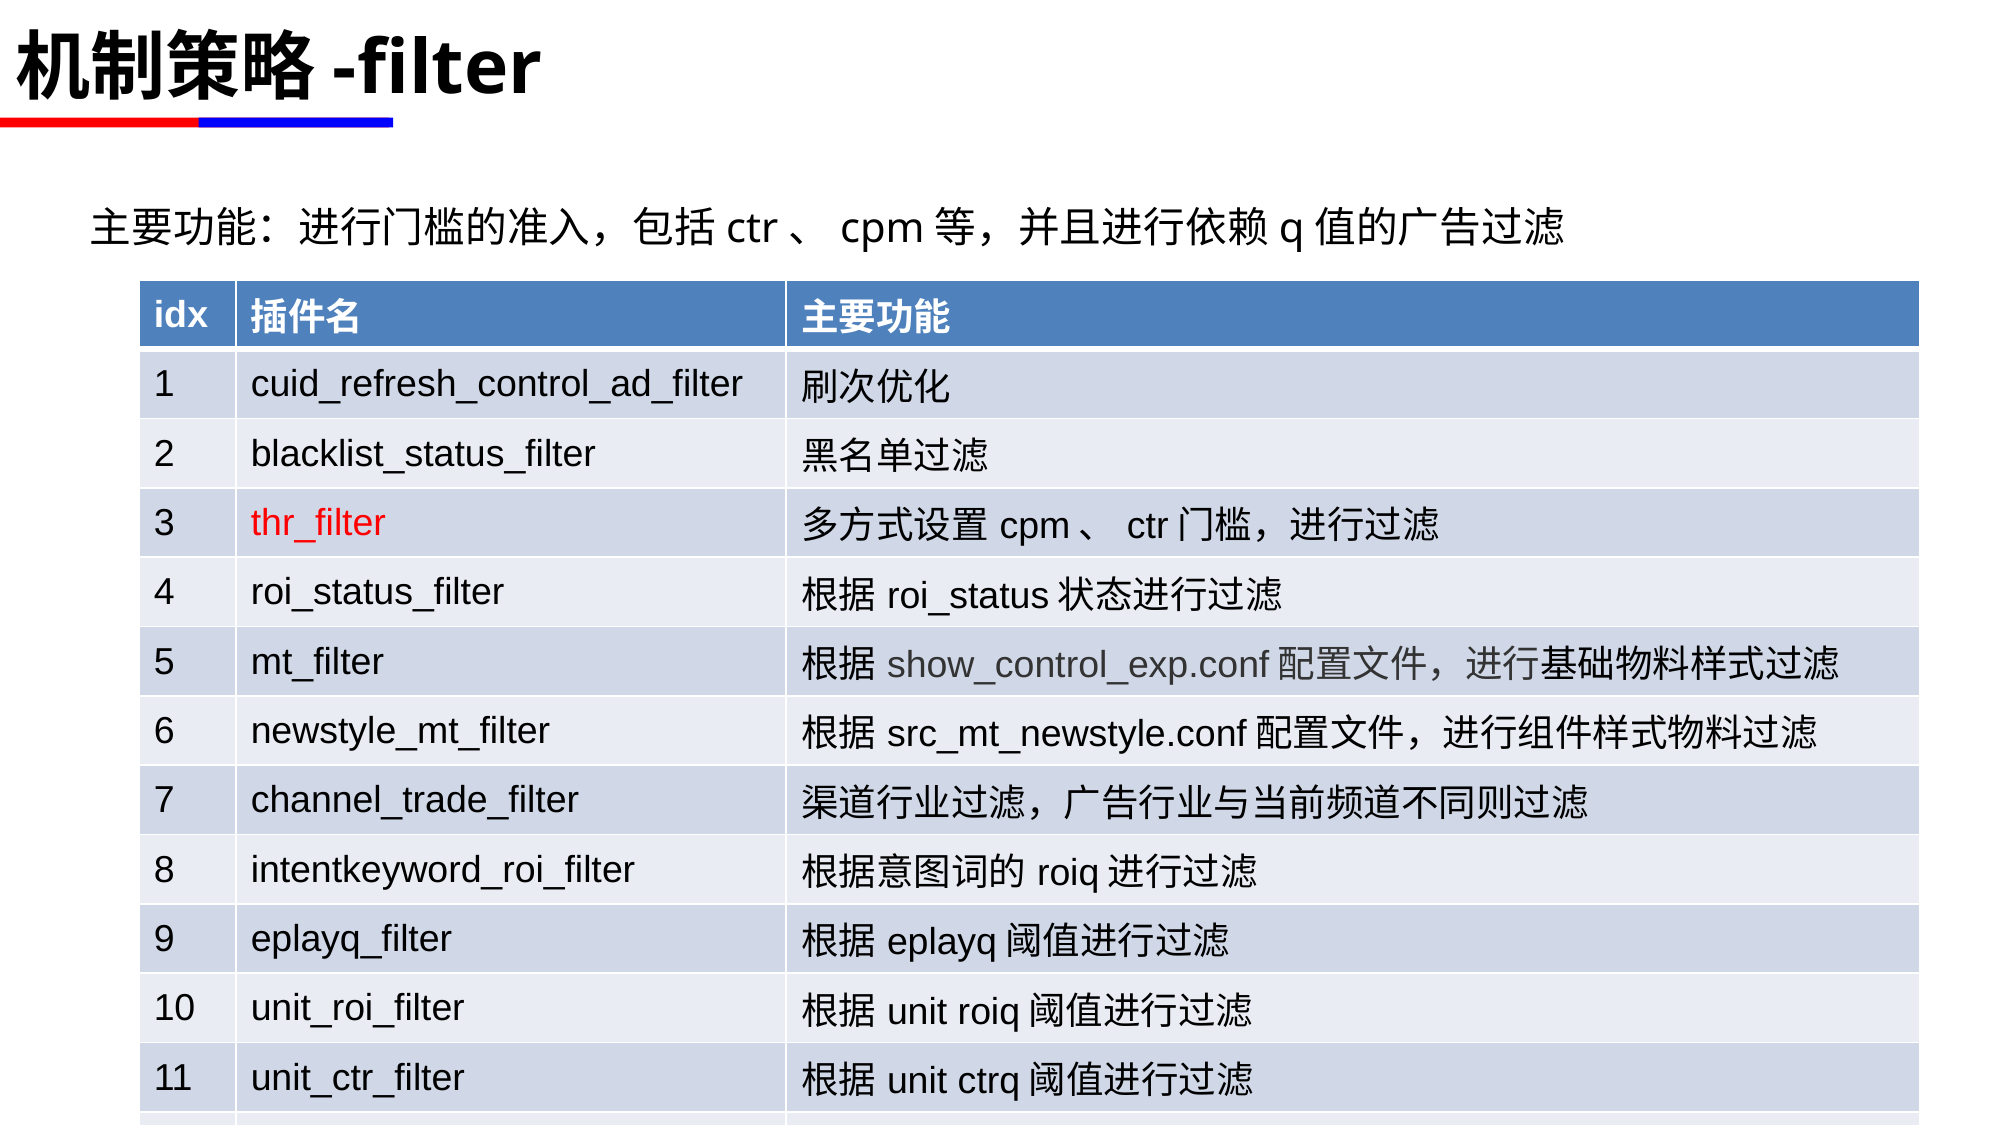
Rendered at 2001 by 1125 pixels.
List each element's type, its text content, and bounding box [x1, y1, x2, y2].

table_cell 6 [140, 697, 235, 764]
table_cell 3 [140, 489, 235, 556]
table_cell 多方式设置cpm、ctr门槛，进行过滤 [787, 489, 1919, 556]
table_cell 根据unit ctrq阈值进行过滤 [787, 1043, 1919, 1111]
table_cell roi_status_filter [237, 558, 785, 626]
table_cell unit_ctr_filter [237, 1043, 785, 1111]
table_header 主要功能 [787, 281, 1919, 346]
table_cell 11 [140, 1043, 235, 1111]
table_cell 冷启动广告退场 [787, 1113, 1919, 1125]
table_cell eplayq_filter [237, 905, 785, 972]
table_cell mt_filter [237, 627, 785, 695]
list 主要功能：进行门槛的准入，包括ctr、cpm等，并且进行依赖q值的广告过滤 [0, 168, 2000, 1125]
table_cell 根据src_mt_newstyle.conf配置文件，进行组件样式物料过滤 [787, 697, 1919, 764]
table_cell 根据意图词的roiq进行过滤 [787, 835, 1919, 903]
table_cell thr_filter [237, 489, 785, 556]
table_cell 2 [140, 419, 235, 487]
table_cell cold_boot_ad_filter [237, 1113, 785, 1125]
title 机制策略-filter [0, 0, 1801, 128]
table_cell 9 [140, 905, 235, 972]
table_cell 刷次优化 [787, 352, 1919, 418]
table_header 插件名 [237, 281, 785, 346]
table_cell channel_trade_filter [237, 766, 785, 834]
table_cell 根据roi_status状态进行过滤 [787, 558, 1919, 626]
table_cell 渠道行业过滤，广告行业与当前频道不同则过滤 [787, 766, 1919, 834]
table_cell cuid_refresh_control_ad_filter [237, 352, 785, 418]
table_cell 5 [140, 627, 235, 695]
table_cell 根据eplayq阈值进行过滤 [787, 905, 1919, 972]
table_cell unit_roi_filter [237, 974, 785, 1042]
table_cell 4 [140, 558, 235, 626]
table_cell 12 [140, 1113, 235, 1125]
table_cell 7 [140, 766, 235, 834]
table_cell newstyle_mt_filter [237, 697, 785, 764]
table_header idx [140, 281, 235, 346]
table_cell 黑名单过滤 [787, 419, 1919, 487]
table_cell 10 [140, 974, 235, 1042]
table_cell 1 [140, 352, 235, 418]
table_cell 根据show_control_exp.conf配置文件，进行基础物料样式过滤 [787, 627, 1919, 695]
table_cell 根据unit roiq阈值进行过滤 [787, 974, 1919, 1042]
table_cell blacklist_status_filter [237, 419, 785, 487]
table_cell intentkeyword_roi_filter [237, 835, 785, 903]
table_cell 8 [140, 835, 235, 903]
